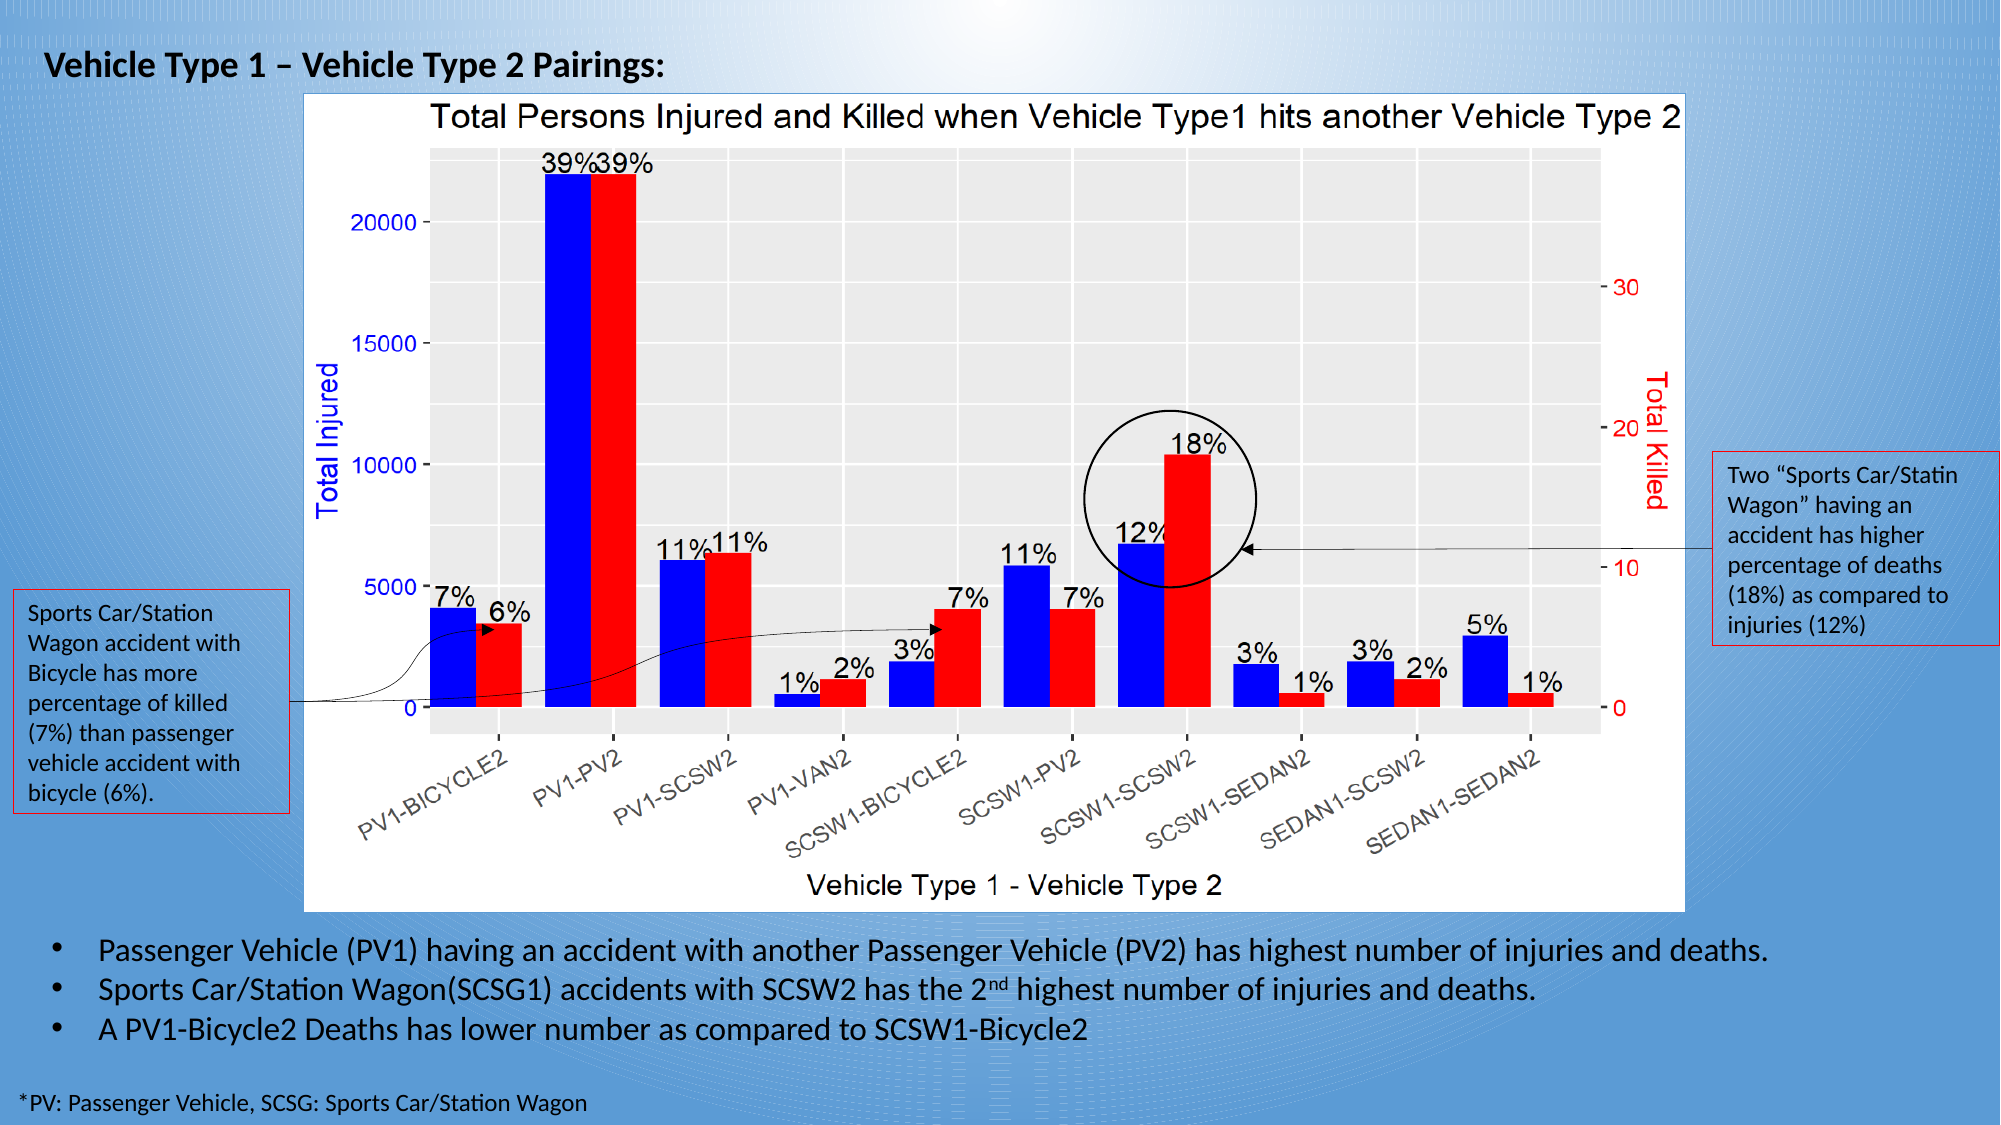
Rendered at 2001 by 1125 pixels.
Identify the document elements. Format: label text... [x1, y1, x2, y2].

text_box Passenger Vehicle (PV1) having an accident with another Passenger Vehicle (PV2) has highest number of injuries and deaths. Sports Car/Station Wagon(SCSG1) accidents with SCSW2 has the 2nd highest number of injuries and deaths. A PV1-Bicycle2 Deaths has lower number as compared to SCSW1-Bicycle2 [36, 920, 1787, 1055]
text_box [289, 629, 943, 704]
text_box Vehicle Type 1 – Vehicle Type 2 Pairings: [29, 32, 682, 93]
text_box *PV: Passenger Vehicle, SCSG: Sports Car/Station Wagon [2, 1079, 605, 1125]
text_box Two “Sports Car/Statin Wagon” having an accident has higher percentage of deaths (18%) as compared to injuries (12%) [1712, 451, 2000, 646]
text_box Sports Car/Station Wagon accident with Bicycle has more percentage of killed (7%) than passenger vehicle accident with bicycle (6%). [13, 589, 290, 814]
picture [303, 92, 1686, 913]
